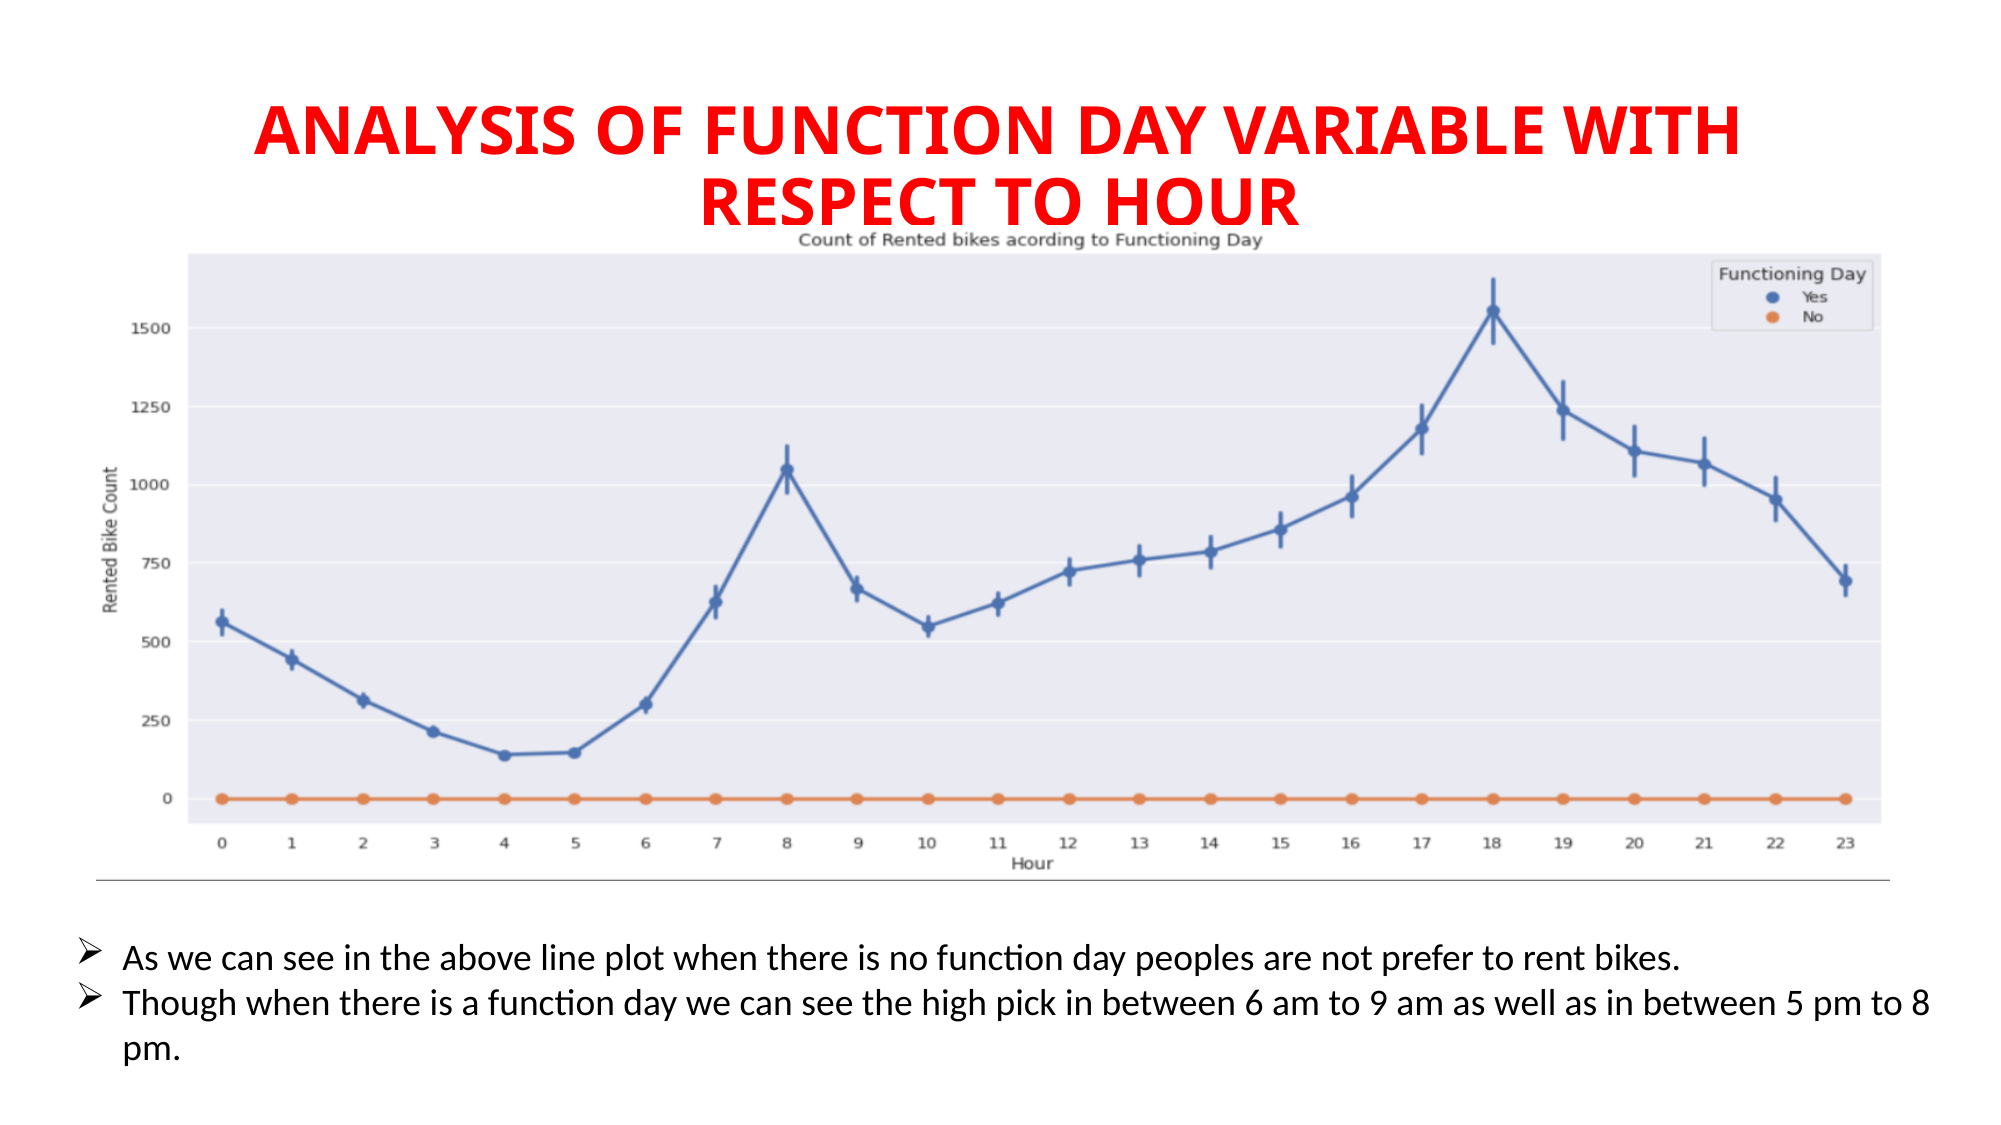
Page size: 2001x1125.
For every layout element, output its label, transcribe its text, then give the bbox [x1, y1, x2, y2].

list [96, 225, 1890, 881]
text_box As we can see in the above line plot when there is no function day peoples are not prefer to rent bikes. Though when there is a function day we can see the high pick in between 6 am to 9 am as well as in between 5 pm to 8 pm. [60, 925, 1952, 1076]
title ANALYSIS OF FUNCTION DAY VARIABLE WITH RESPECT TO HOUR [137, 59, 1863, 225]
